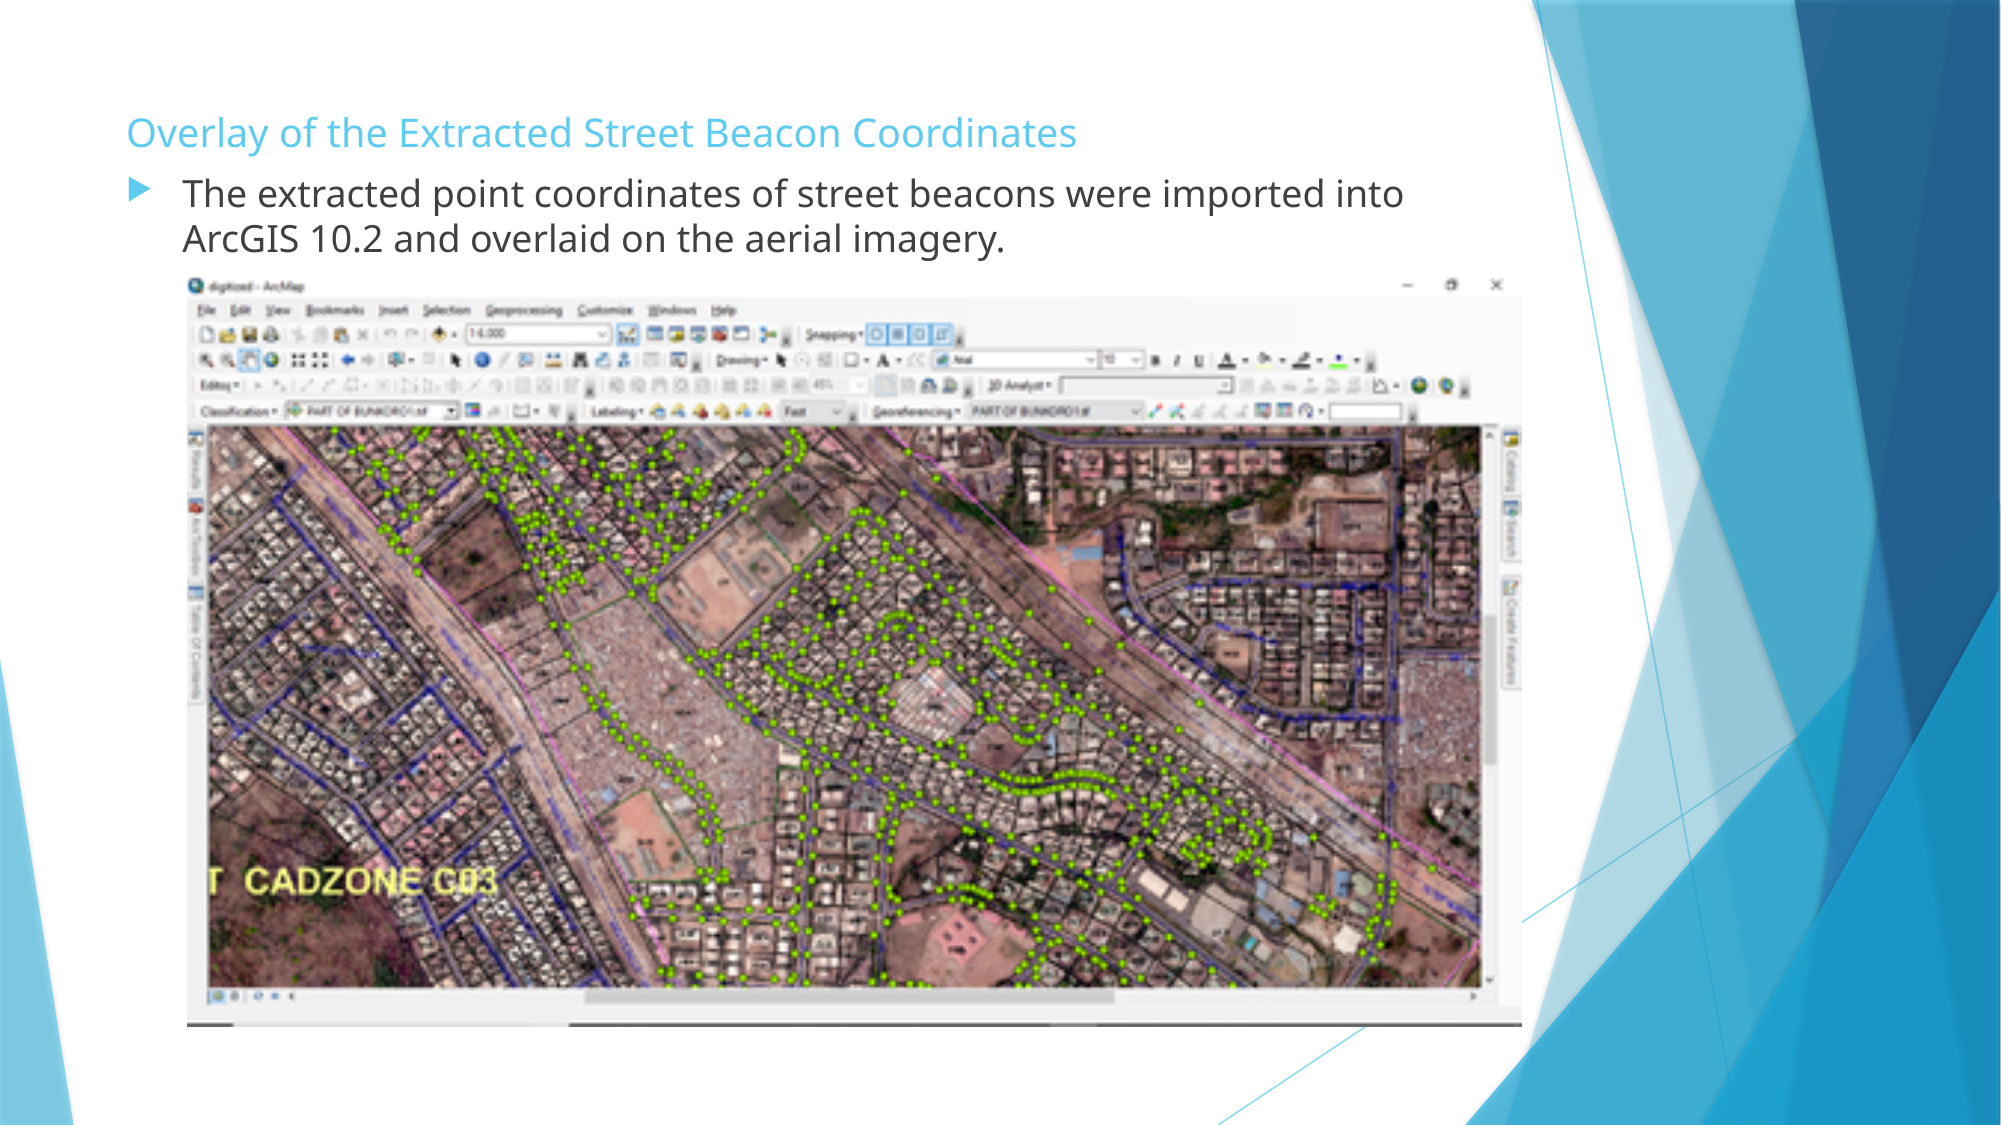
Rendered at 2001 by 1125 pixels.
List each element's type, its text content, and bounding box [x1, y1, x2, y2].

list The extracted point coordinates of street beacons were imported into ArcGIS 10.2 and overlaid on the aerial imagery. [111, 162, 1522, 1098]
title Overlay of the Extracted Street Beacon Coordinates [111, 99, 1522, 162]
picture [186, 275, 1522, 1027]
